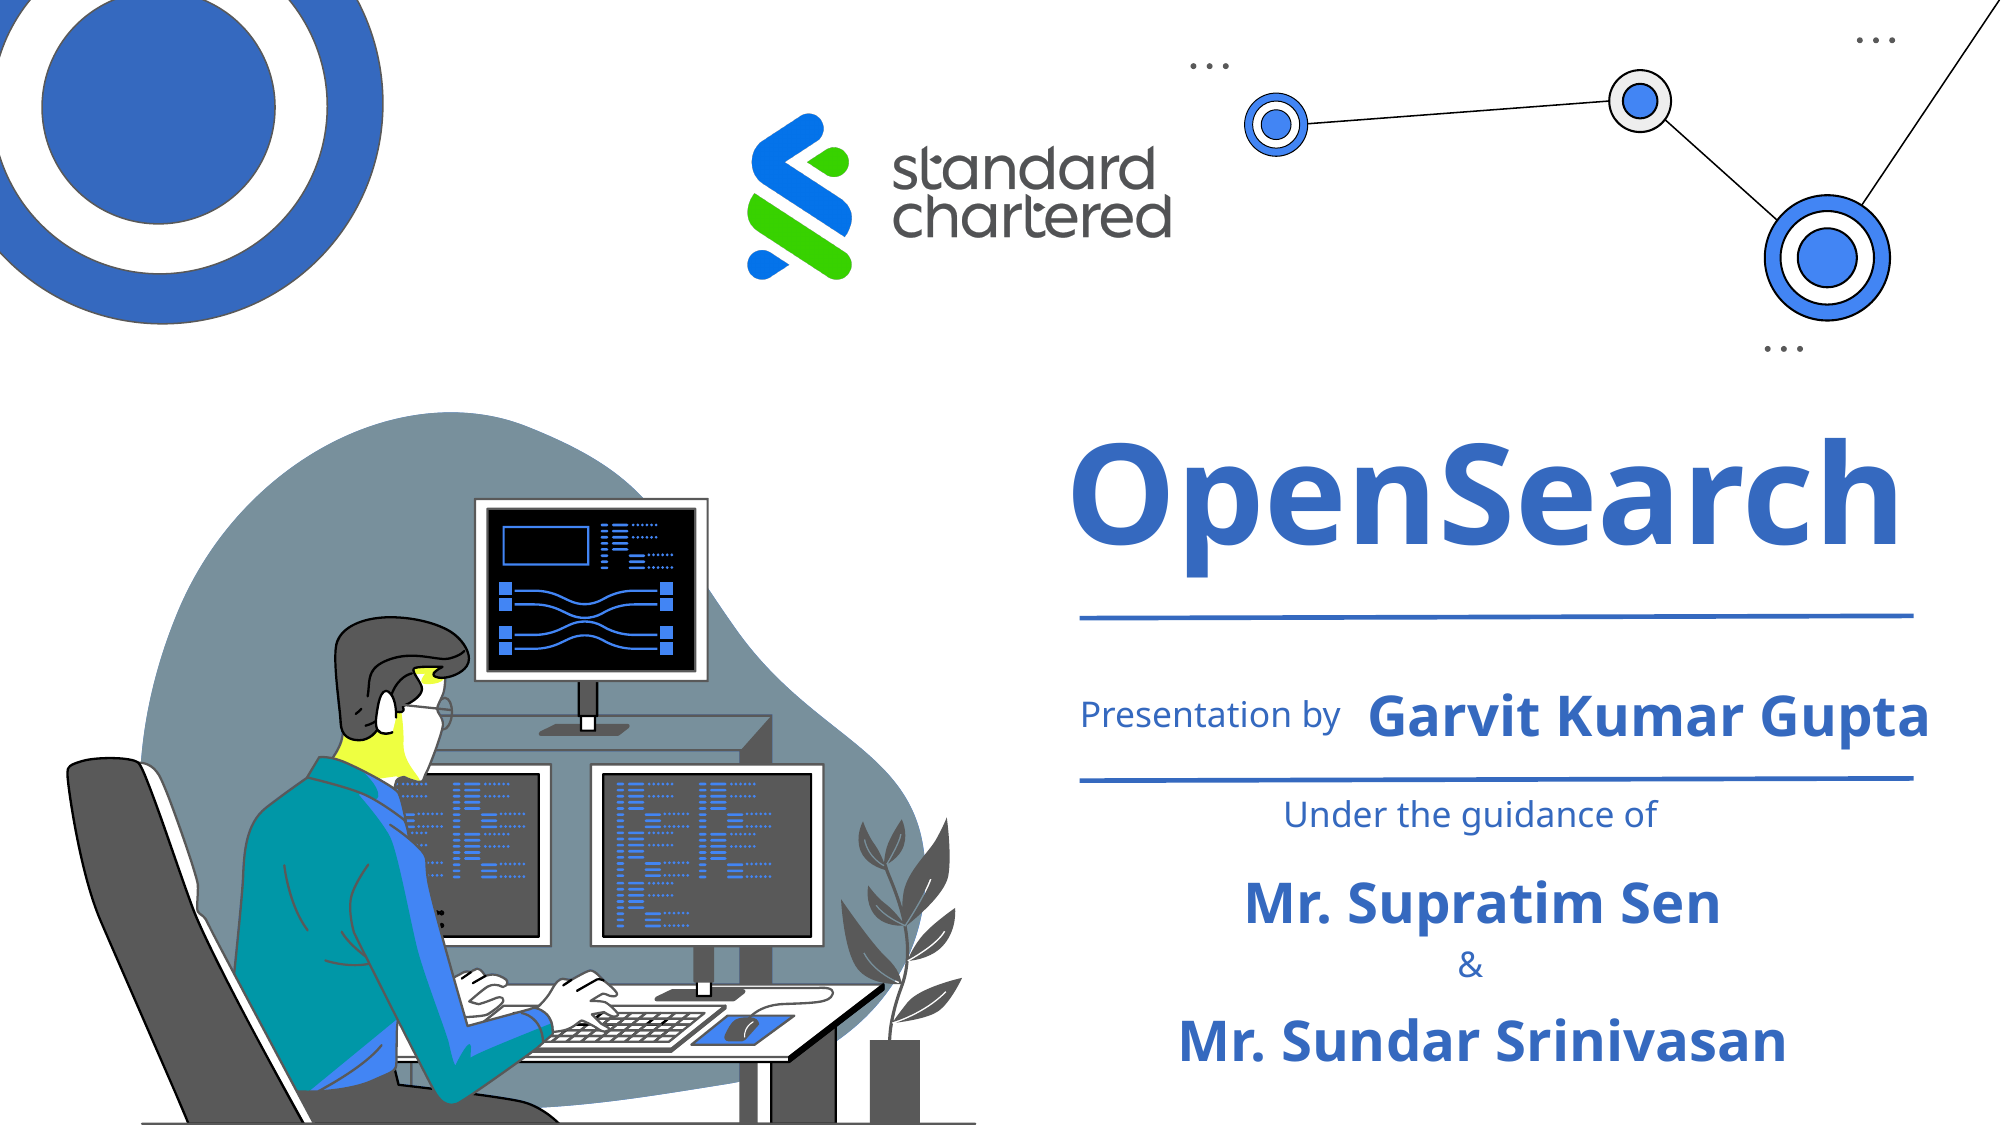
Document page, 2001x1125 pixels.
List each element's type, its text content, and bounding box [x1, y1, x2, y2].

text_box Mr. Supratim Sen [1077, 852, 1889, 950]
title OpenSearch [1035, 200, 1927, 593]
text_box Under the guidance of [1064, 777, 1877, 850]
text_box Presentation by [1064, 677, 1352, 750]
text_box & [1064, 927, 1877, 1000]
text_box Garvit Kumar Gupta [1352, 664, 2000, 763]
text_box [42, 0, 276, 224]
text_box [66, 412, 977, 1125]
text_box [1079, 615, 1914, 619]
text_box Mr. Sundar Srinivasan [1077, 989, 1889, 1088]
text_box [0, 0, 383, 324]
text_box [0, 0, 328, 274]
picture [688, 54, 1231, 340]
